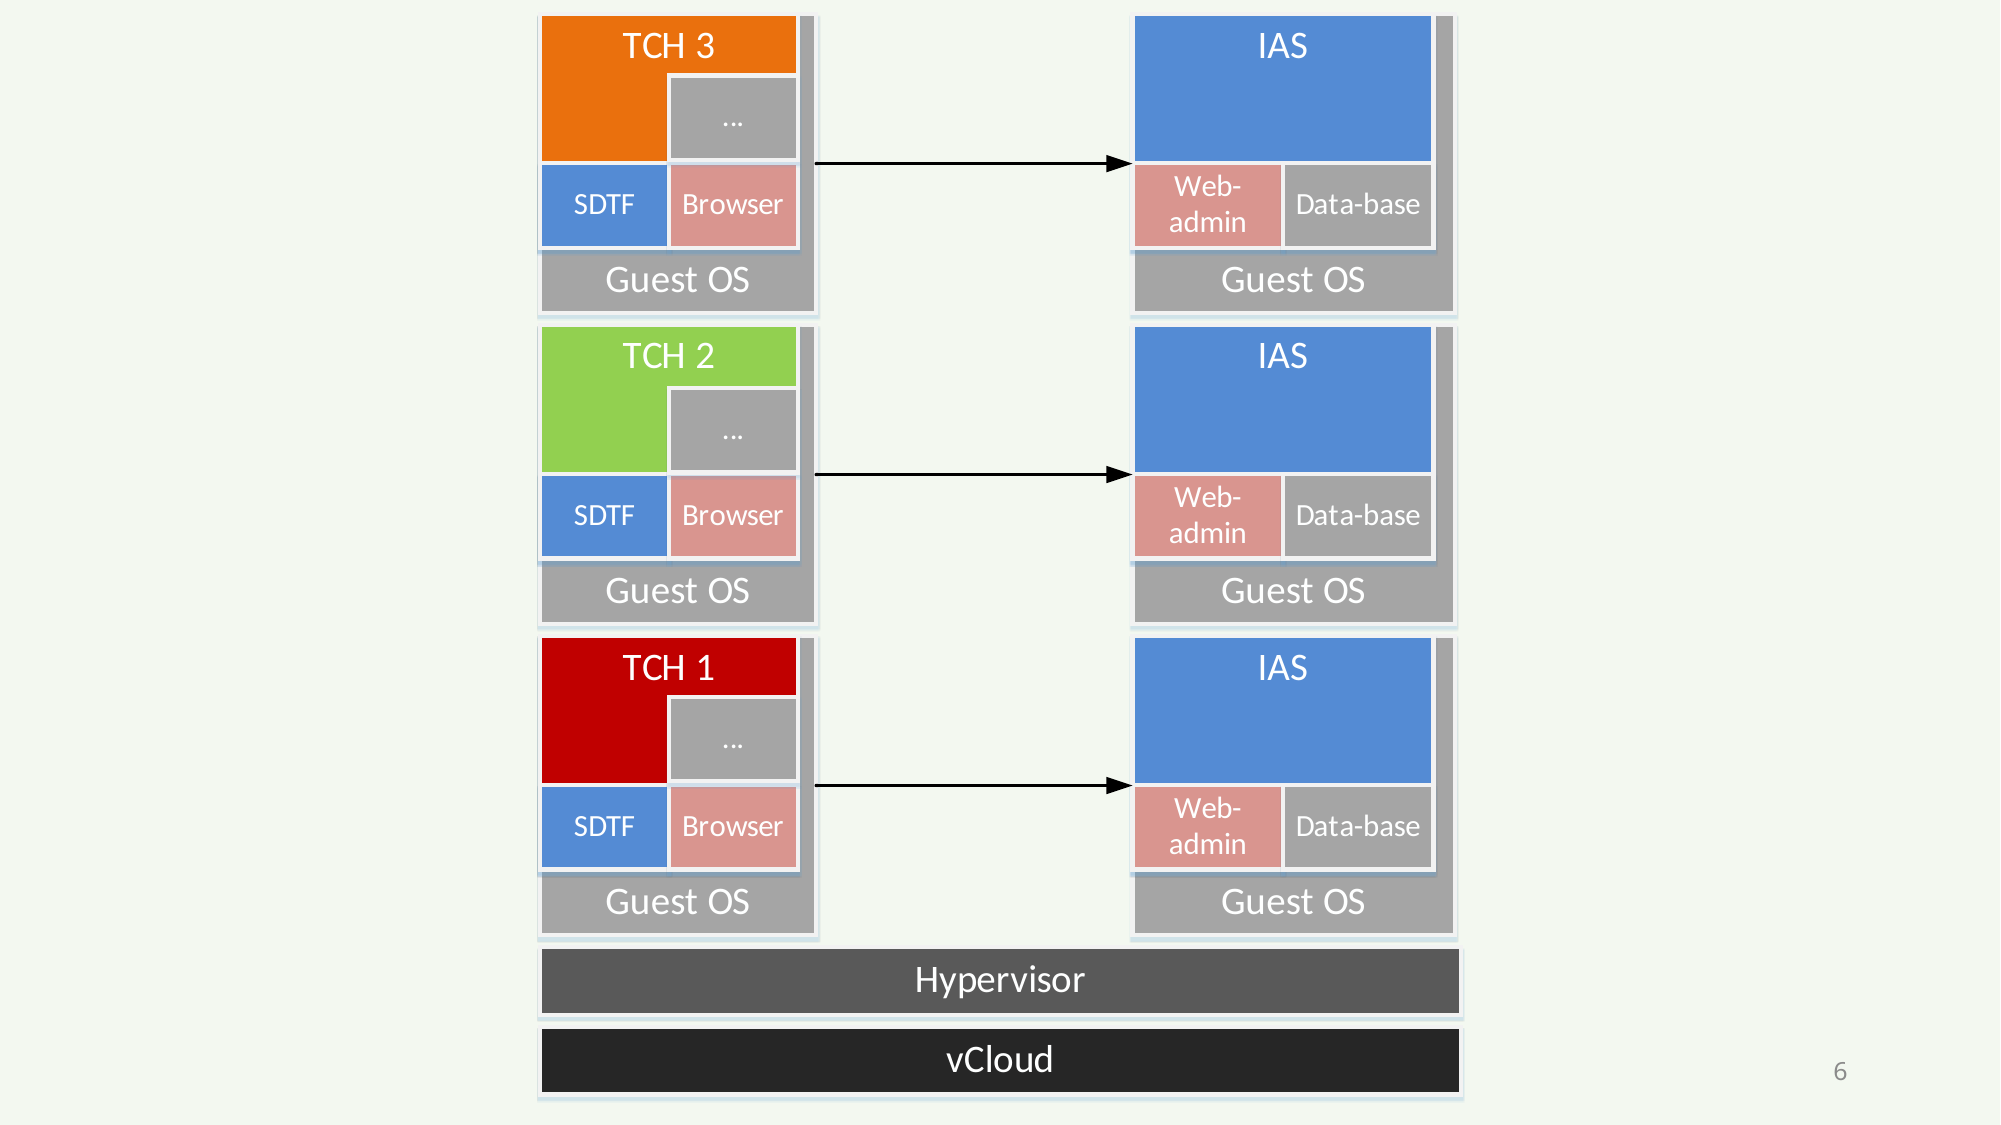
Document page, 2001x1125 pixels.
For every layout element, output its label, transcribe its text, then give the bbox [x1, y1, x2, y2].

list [535, 8, 1465, 1103]
slide_number 6 [1465, 1042, 1863, 1103]
